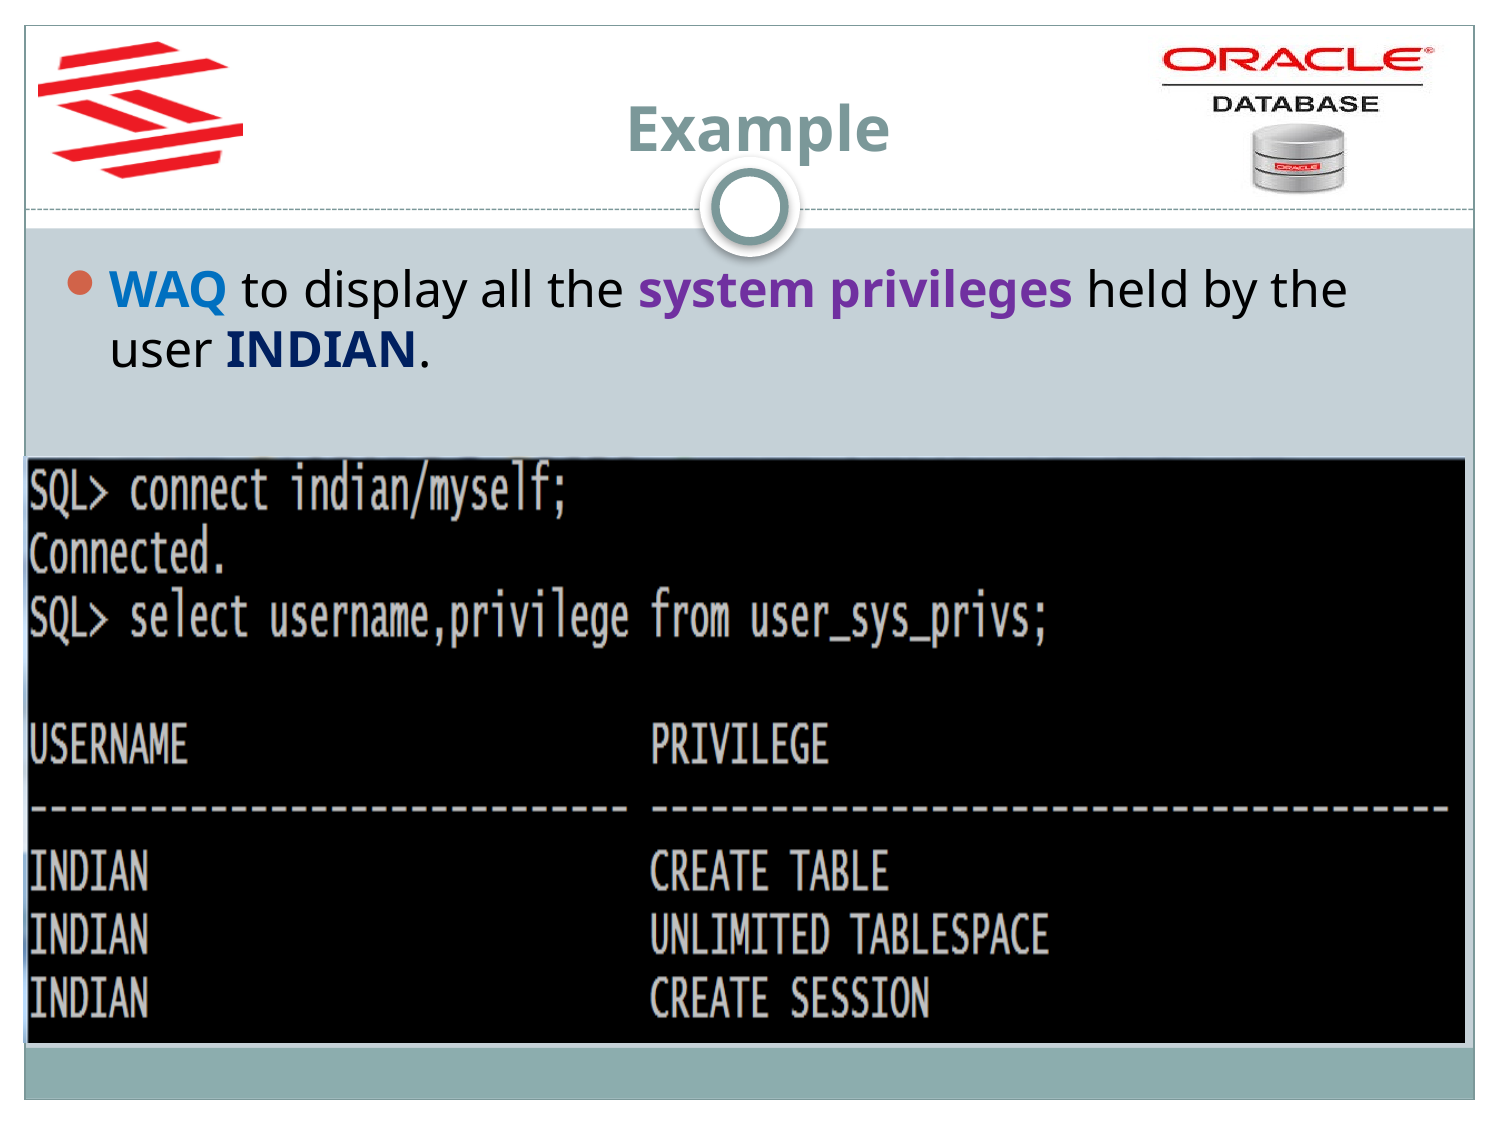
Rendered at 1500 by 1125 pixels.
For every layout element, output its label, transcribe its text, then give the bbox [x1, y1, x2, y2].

picture [23, 456, 1466, 1044]
picture [37, 40, 243, 185]
title Example [248, 46, 1141, 172]
list WAQ to display all the system privileges held by the user INDIAN. [49, 250, 1445, 454]
picture [1148, 34, 1453, 200]
